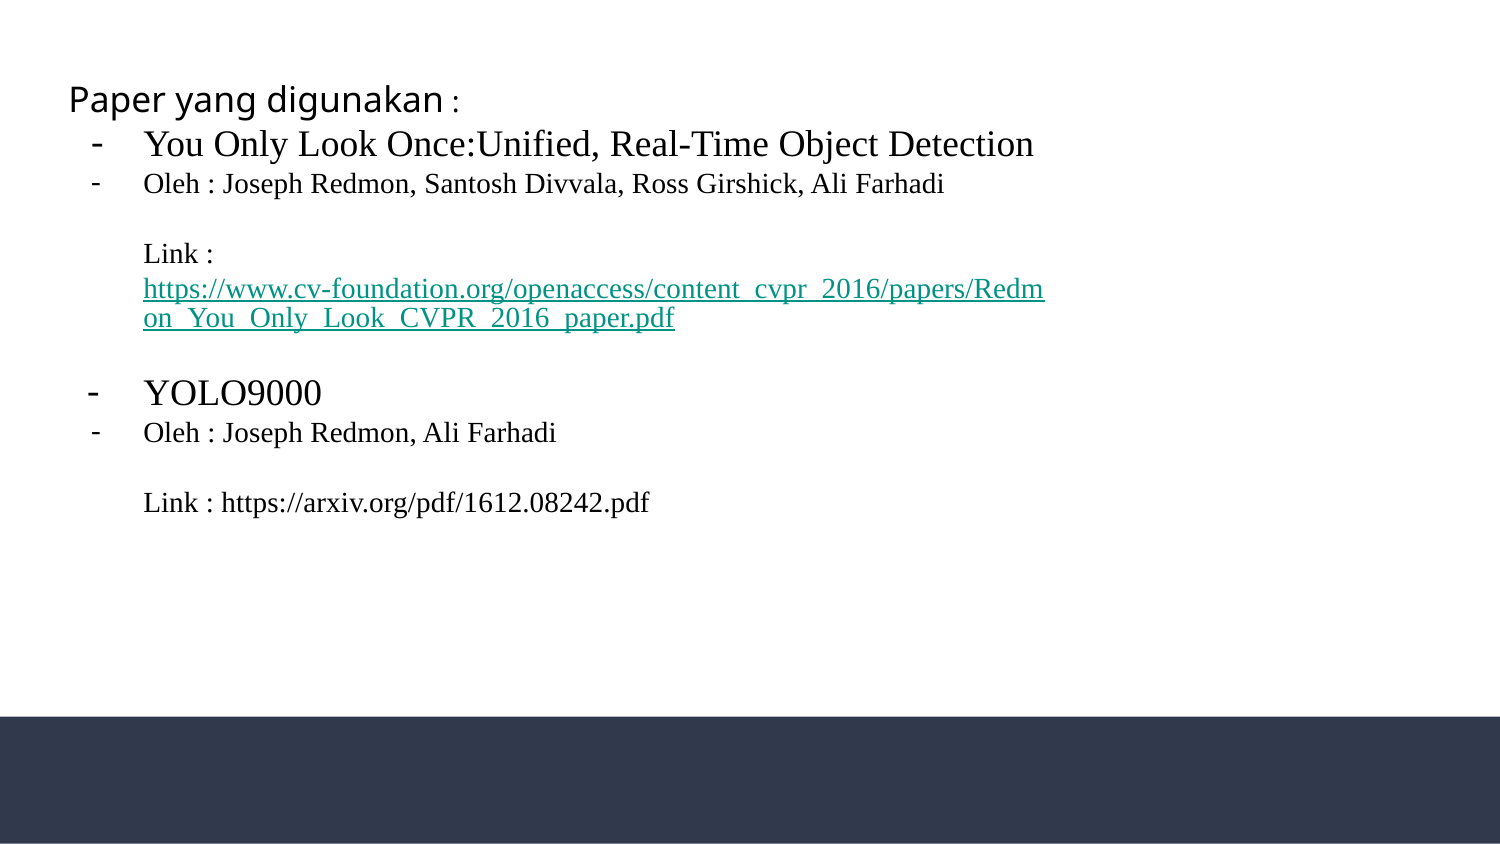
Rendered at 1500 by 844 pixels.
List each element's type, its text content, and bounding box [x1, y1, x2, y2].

text_box Paper yang digunakan : You Only Look Once:Unified, Real-Time Object Detection Oleh : Joseph Redmon, Santosh Divvala, Ross Girshick, Ali Farhadi Link : https://www.cv-foundation.org/openaccess/content_cvpr_2016/papers/Redmon_You_Only_Look_CVPR_2016_paper.pdf YOLO9000 Oleh : Joseph Redmon, Ali Farhadi Link : https://arxiv.org/pdf/1612.08242.pdf [53, 61, 1066, 505]
